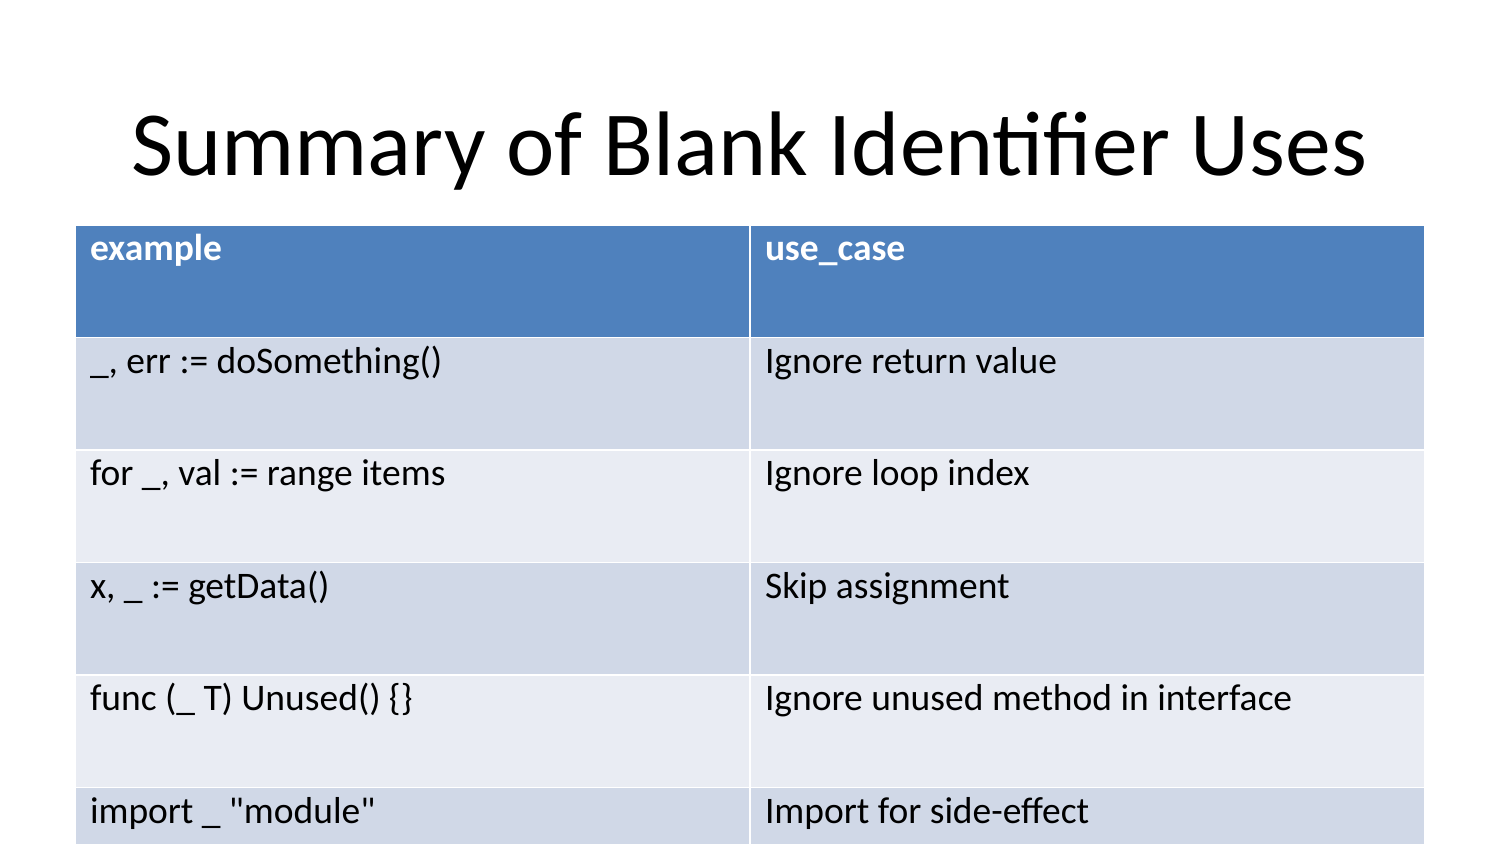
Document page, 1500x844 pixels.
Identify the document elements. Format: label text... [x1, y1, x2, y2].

table_cell import _ "module" [76, 788, 749, 844]
table_cell Ignore loop index [751, 451, 1424, 562]
table_header example [76, 226, 749, 337]
table_cell Import for side-effect [751, 788, 1424, 844]
table_cell Ignore return value [751, 338, 1424, 449]
table_cell _, err := doSomething() [76, 338, 749, 449]
title Summary of Blank Identifier Uses [75, 45, 1425, 224]
table_cell x, _ := getData() [76, 563, 749, 674]
table_header use_case [751, 226, 1424, 337]
table_cell Skip assignment [751, 563, 1424, 674]
table_cell for _, val := range items [76, 451, 749, 562]
table_cell func (_ T) Unused() {} [76, 676, 749, 787]
table_cell Ignore unused method in interface [751, 676, 1424, 787]
